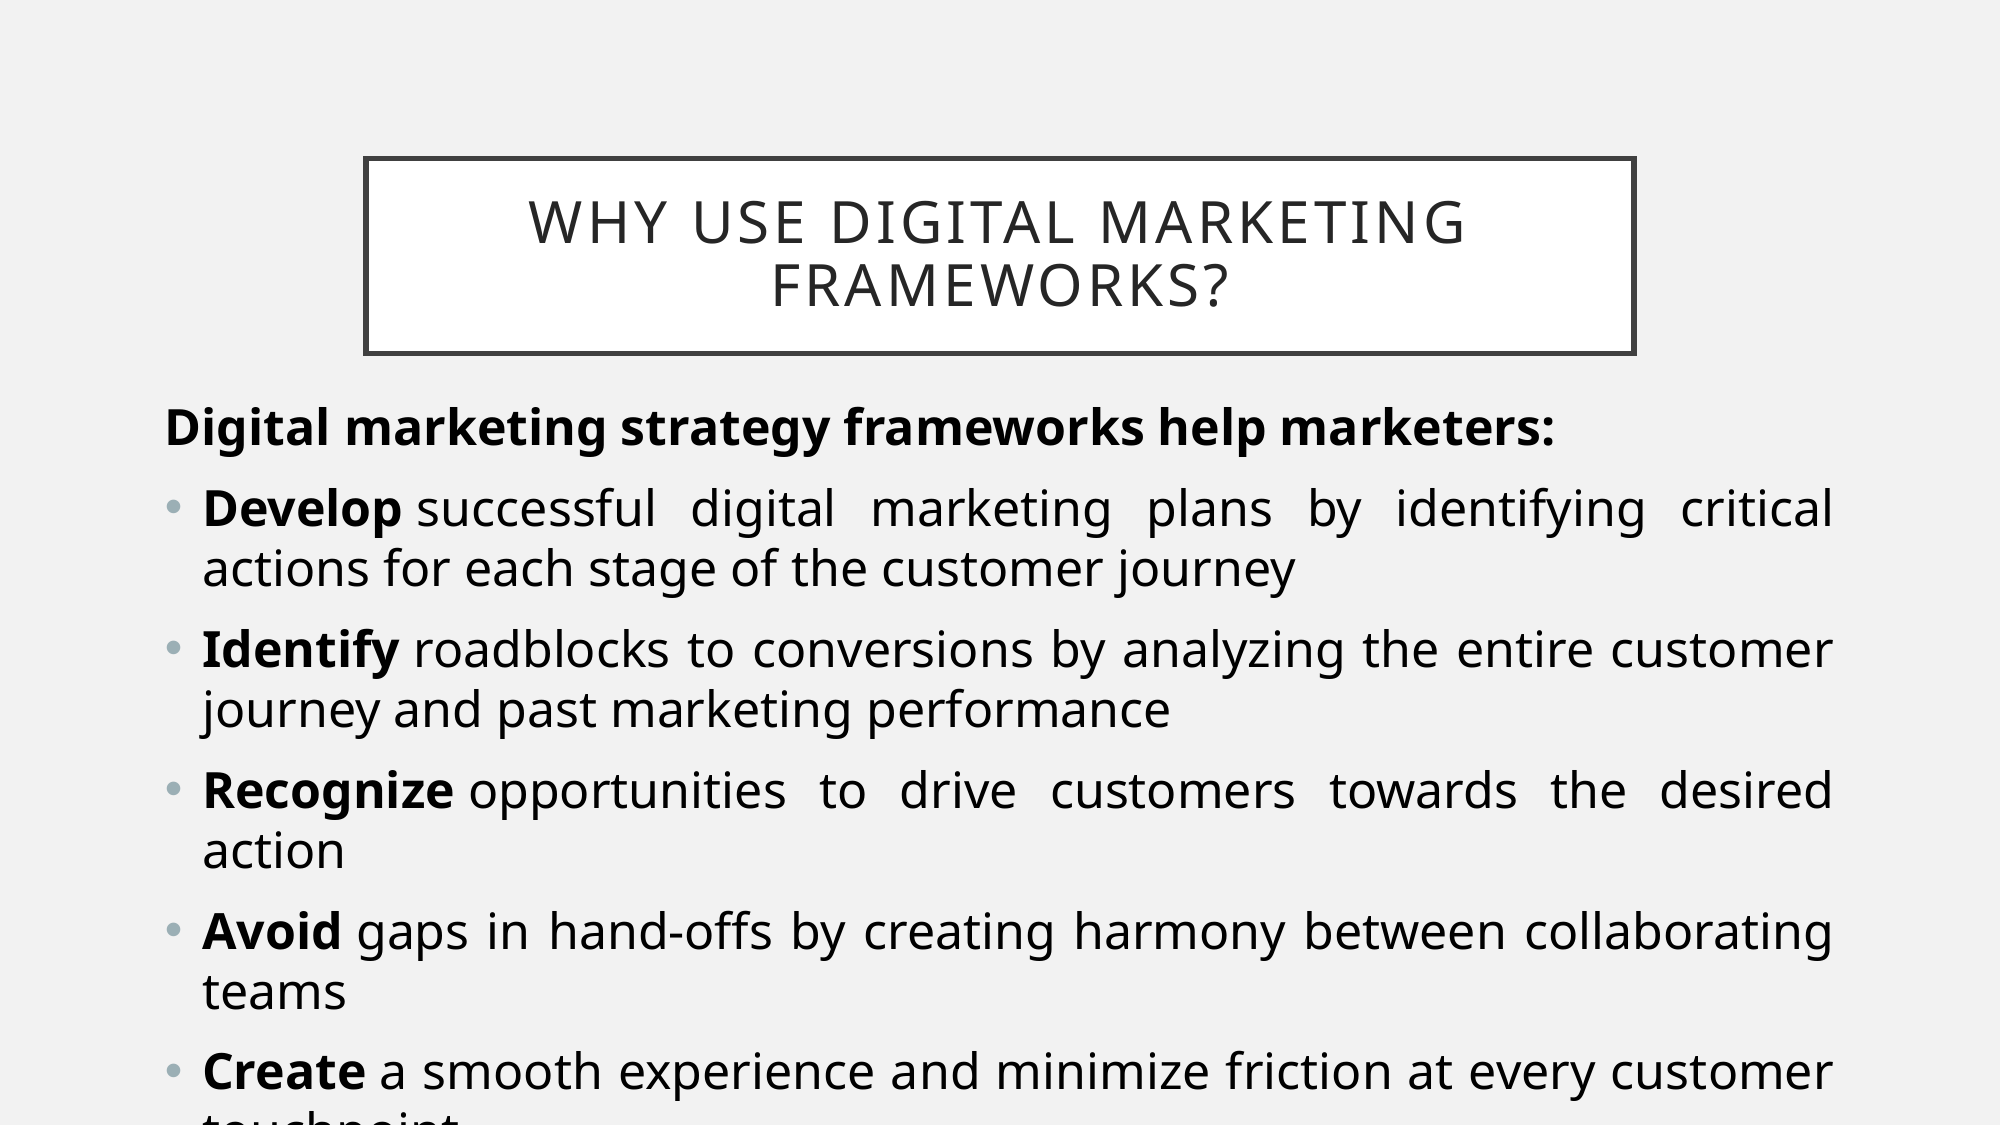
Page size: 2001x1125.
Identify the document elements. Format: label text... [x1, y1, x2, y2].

list Digital marketing strategy frameworks help marketers: Develop successful digital marketing plans by identifying critical actions for each stage of the customer journey Identify roadblocks to conversions by analyzing the entire customer journey and past marketing performance Recognize opportunities to drive customers towards the desired action Avoid gaps in hand-offs by creating harmony between collaborating teams Create a smooth experience and minimize friction at every customer touchpoint [149, 388, 1850, 950]
title Why Use Digital Marketing Frameworks? [363, 156, 1637, 356]
